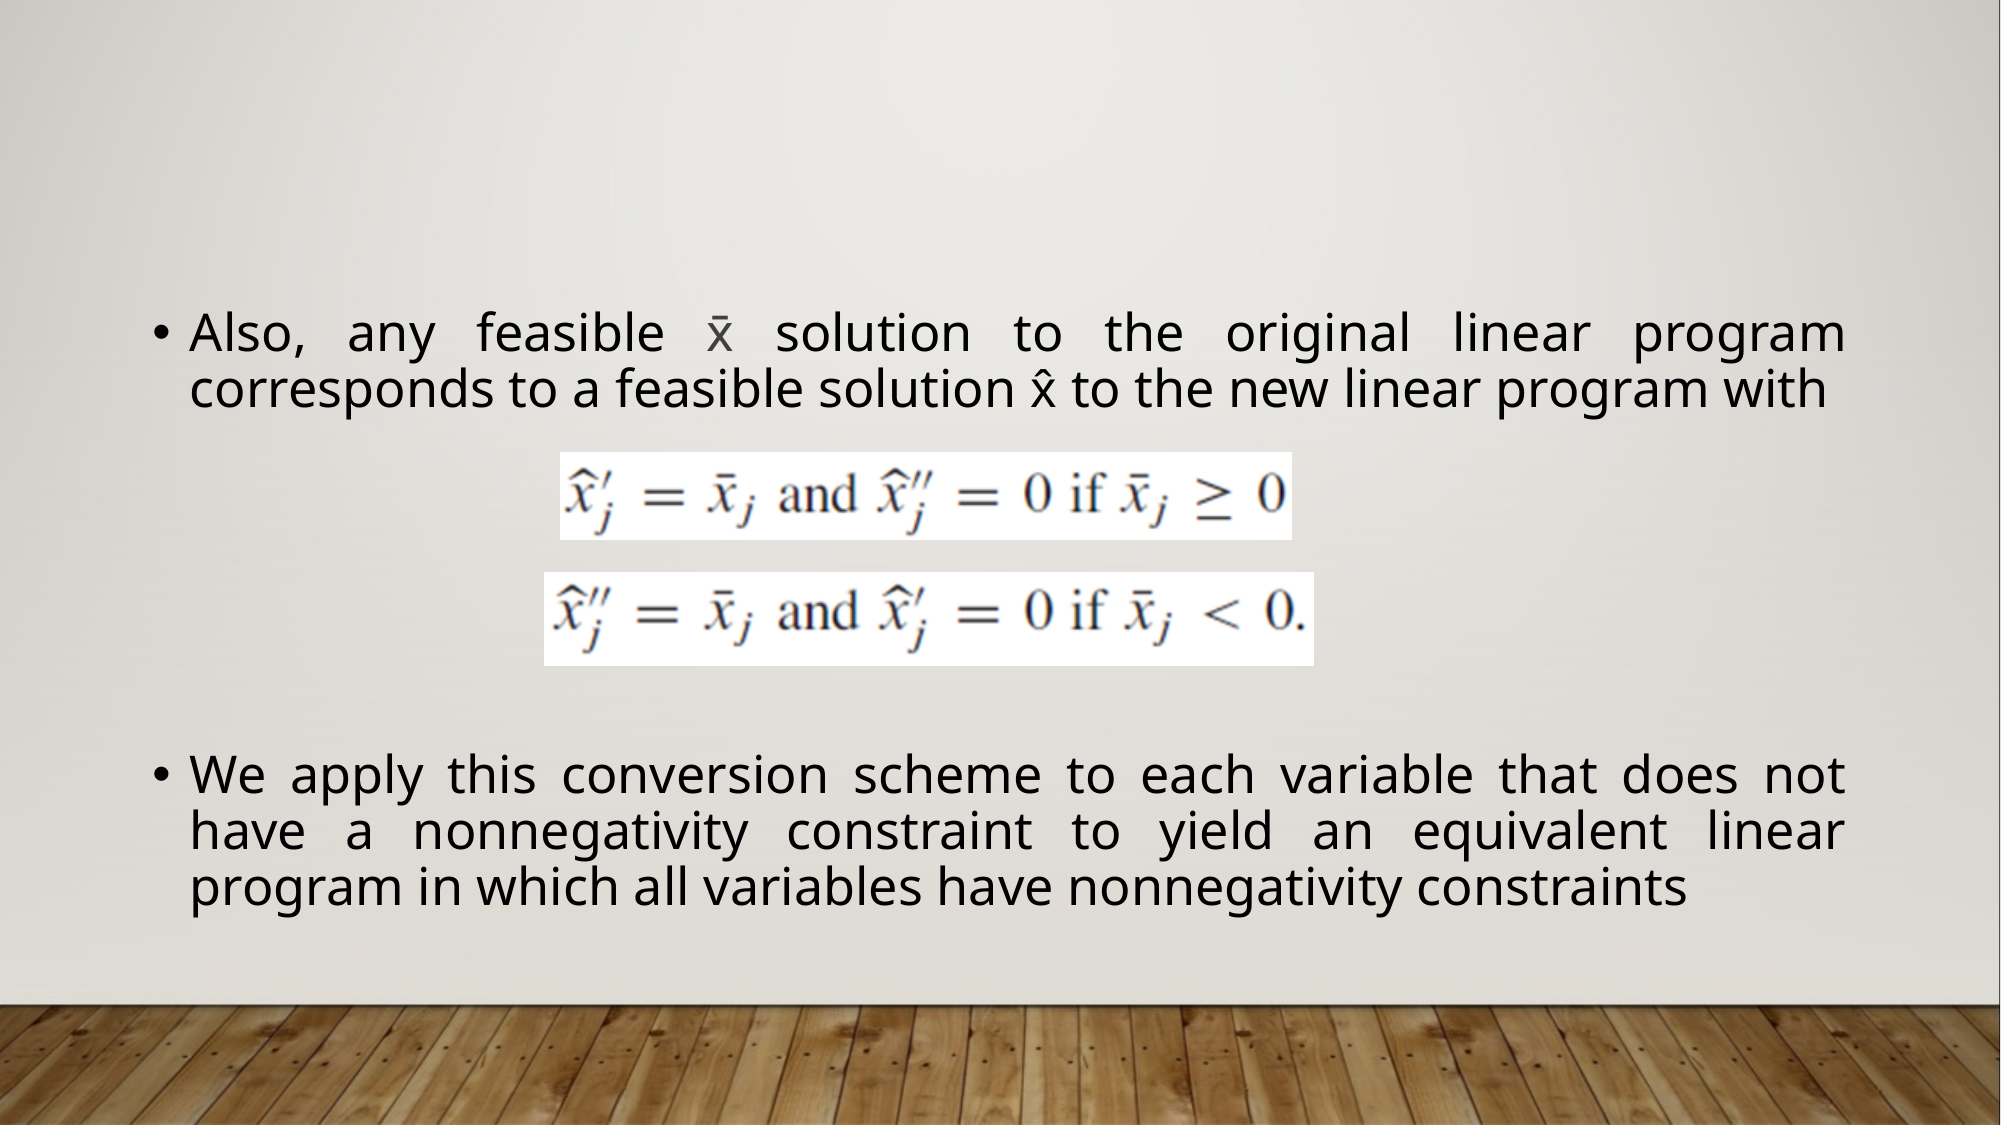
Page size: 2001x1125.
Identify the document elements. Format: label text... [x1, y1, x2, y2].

list Also, any feasible x̄ solution to the original linear program corresponds to a feasible solution x̂ to the new linear program with We apply this conversion scheme to each variable that does not have a nonnegativity constraint to yield an equivalent linear program in which all variables have nonnegativity constraints [137, 299, 1863, 1014]
picture [0, 0, 2001, 1125]
